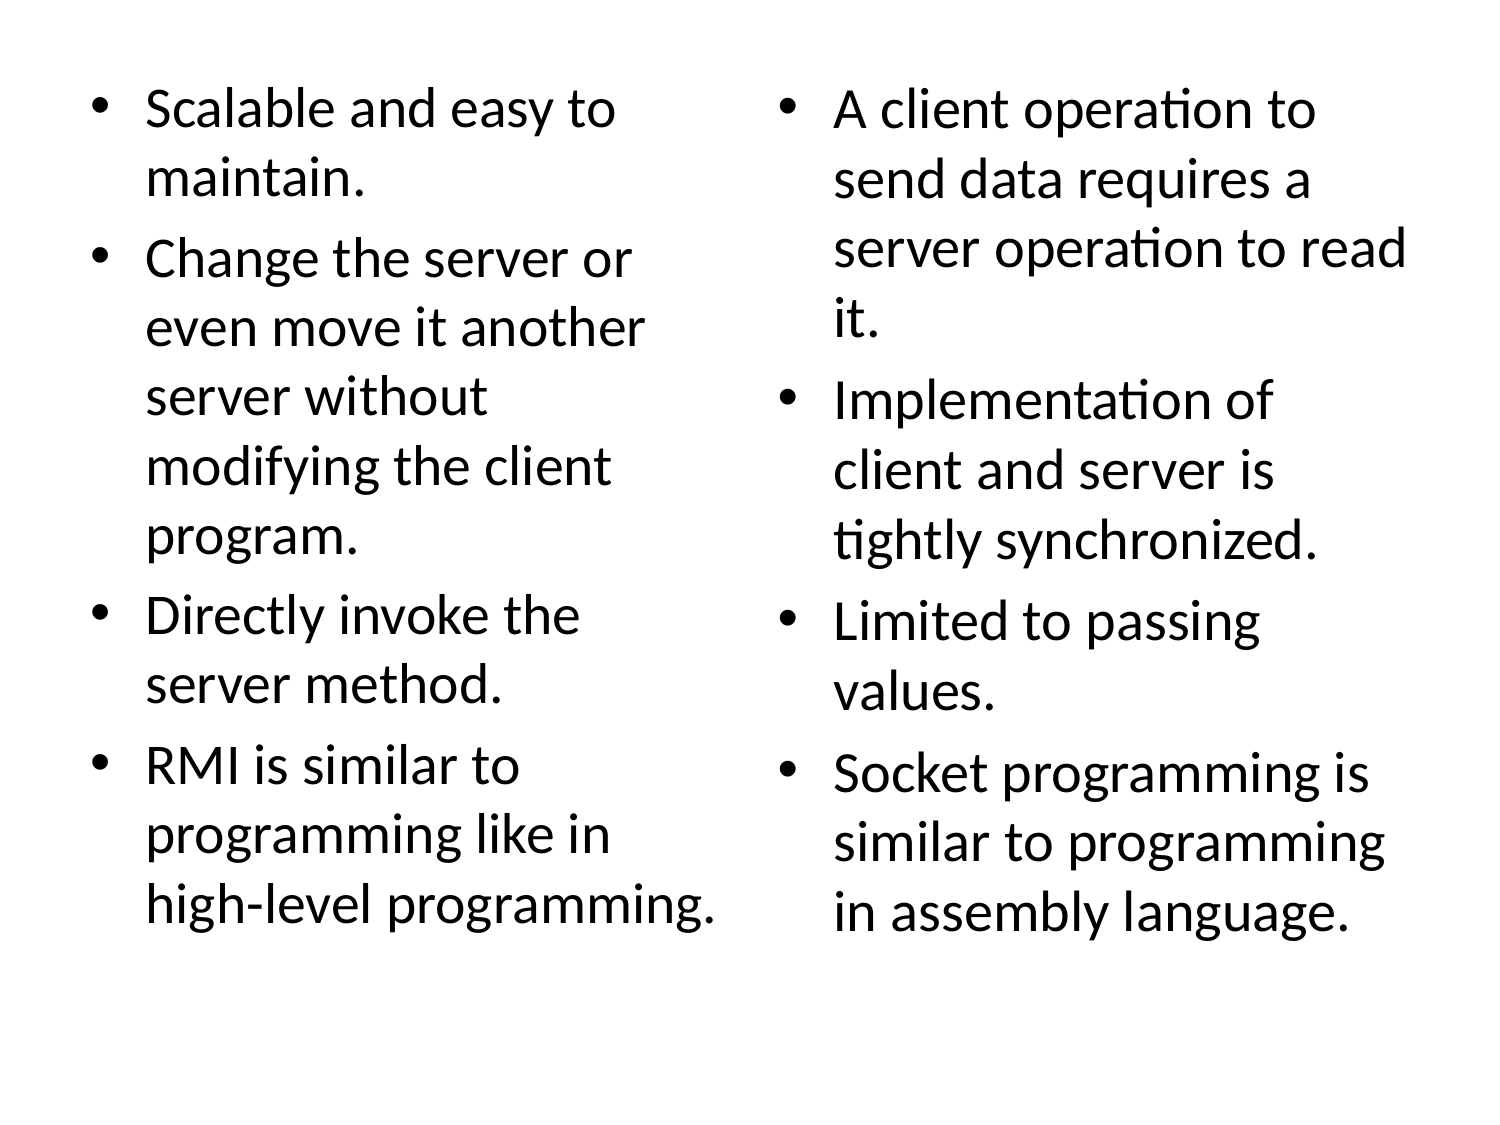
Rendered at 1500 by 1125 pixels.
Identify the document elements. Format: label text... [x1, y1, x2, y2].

list A client operation to send data requires a server operation to read it. Implementation of client and server is tightly synchronized. Limited to passing values. Socket programming is similar to programming in assembly language. [762, 62, 1425, 1005]
list Scalable and easy to maintain. Change the server or even move it another server without modifying the client program. Directly invoke the server method. RMI is similar to programming like in high-level programming. [75, 62, 738, 1005]
